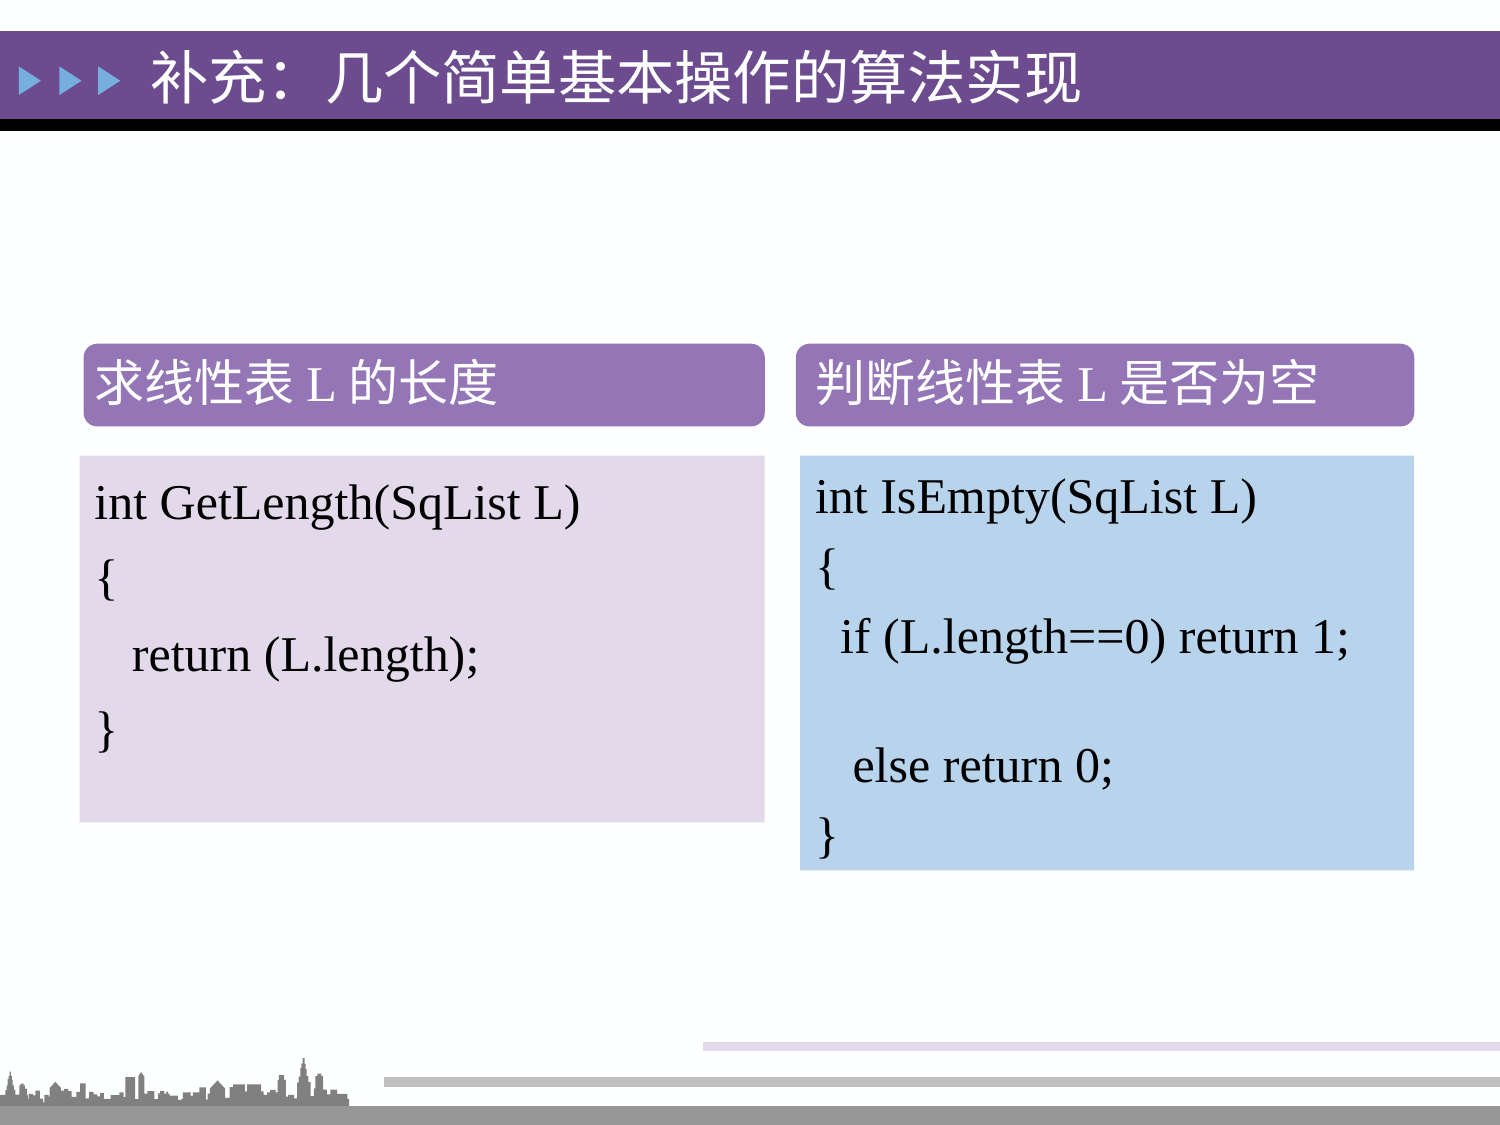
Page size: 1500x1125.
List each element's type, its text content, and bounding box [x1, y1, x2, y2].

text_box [795, 343, 1415, 427]
text_box 补充：几个简单基本操作的算法实现 [135, 33, 1355, 119]
text_box int IsEmpty(SqList L) { if (L.length==0) return 1; else return 0; } [800, 455, 1415, 871]
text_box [0, 1046, 1500, 1118]
text_box [86, 421, 762, 427]
text_box int GetLength(SqList L) { return (L.length); } [79, 455, 765, 823]
text_box 求线性表L的长度 [79, 337, 765, 421]
